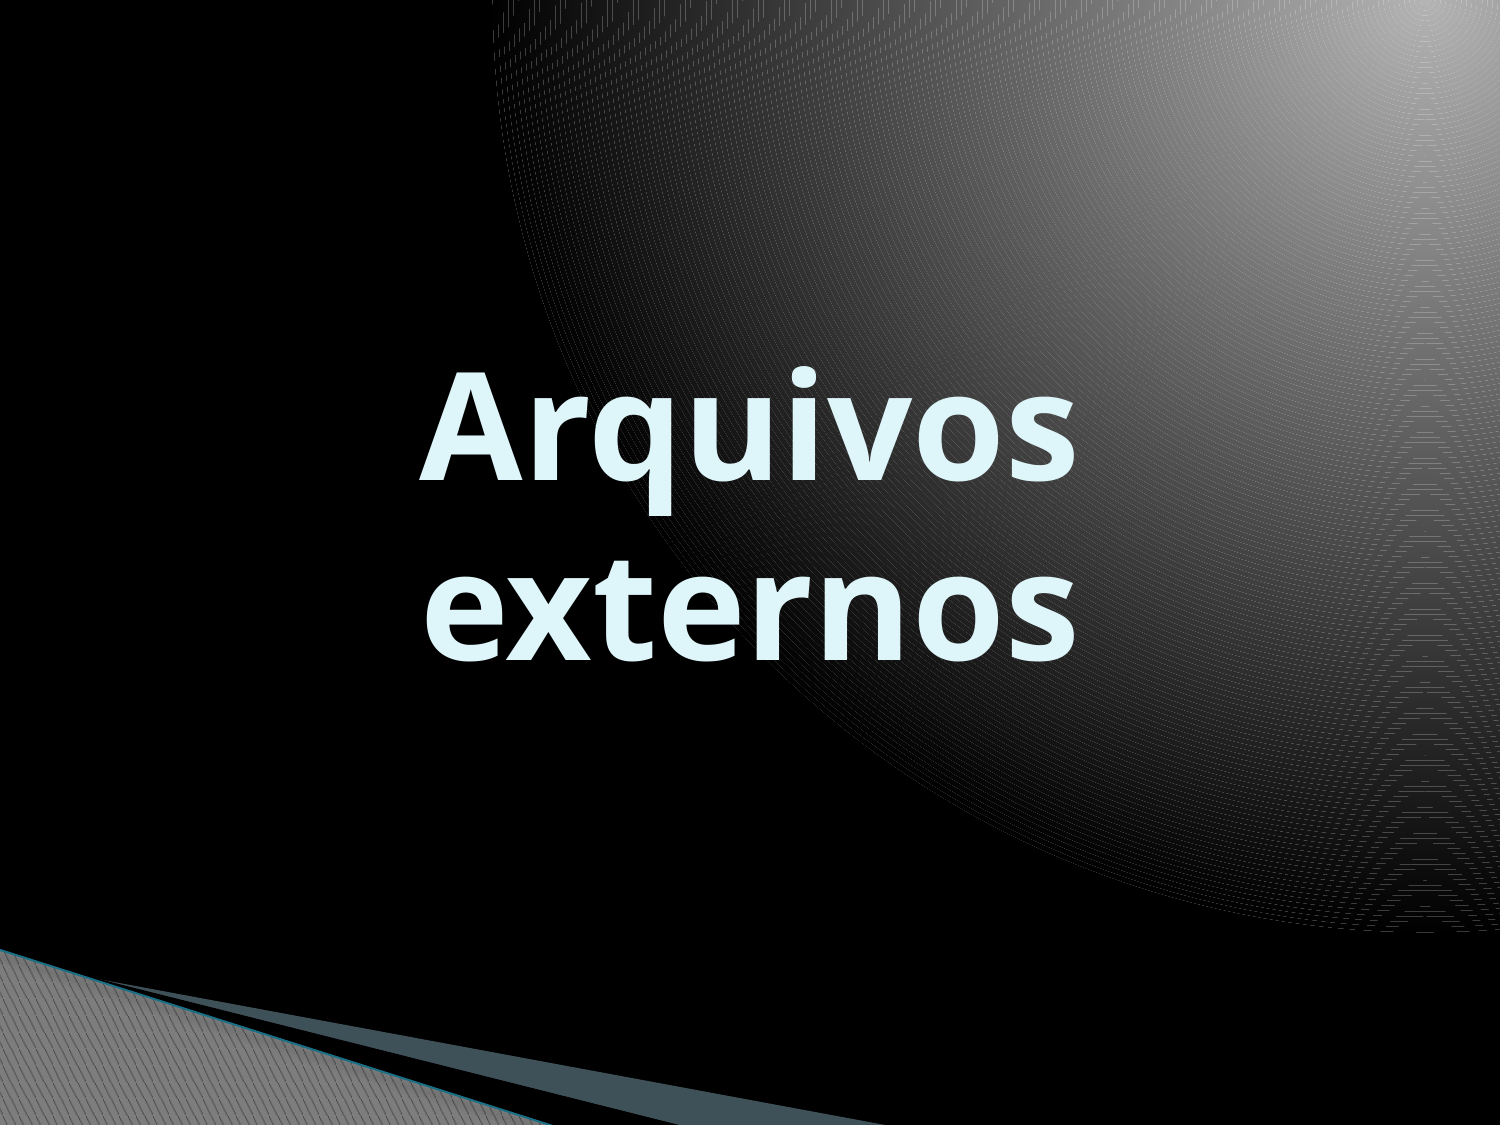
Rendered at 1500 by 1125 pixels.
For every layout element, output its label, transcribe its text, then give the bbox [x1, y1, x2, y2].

picture [0, 952, 543, 1125]
title Arquivos externos [75, 45, 1425, 976]
